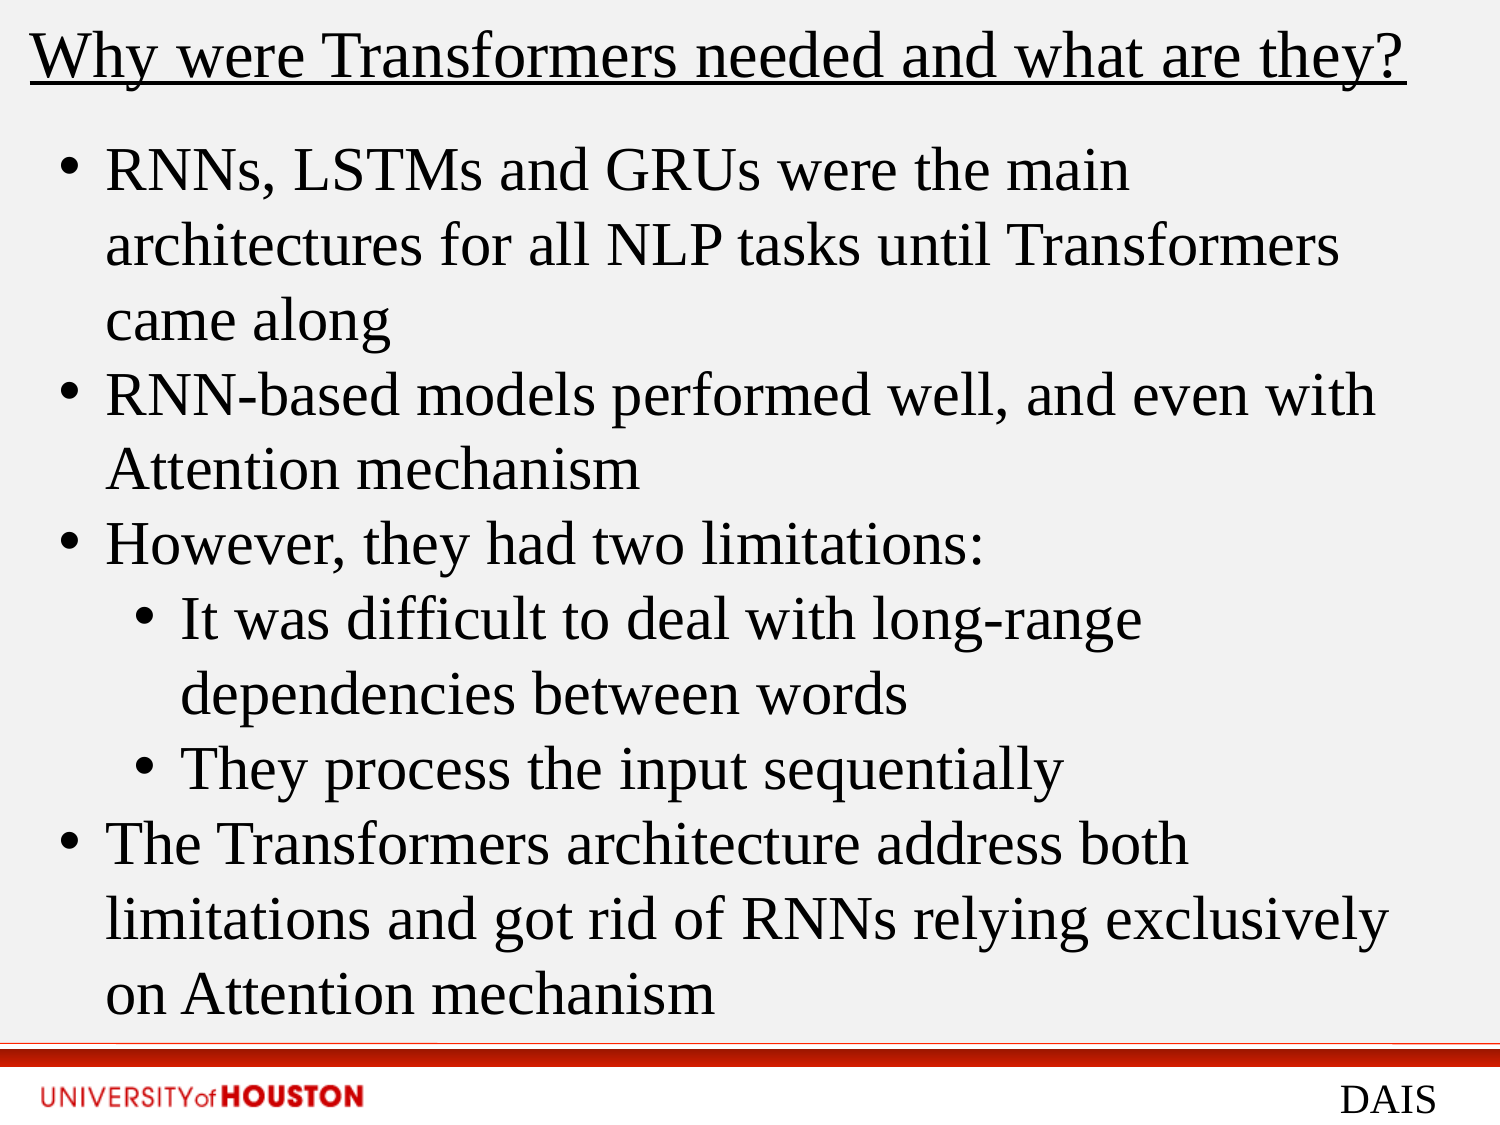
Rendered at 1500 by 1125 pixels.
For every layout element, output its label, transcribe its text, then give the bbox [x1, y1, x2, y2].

text_box DAIS [1324, 1064, 1475, 1125]
text_box RNNs, LSTMs and GRUs were the main architectures for all NLP tasks until Transformers came along RNN-based models performed well, and even with Attention mechanism However, they had two limitations: It was difficult to deal with long-range dependencies between words They process the input sequentially The Transformers architecture address both limitations and got rid of RNNs relying exclusively on Attention mechanism [43, 120, 1457, 1035]
picture [23, 1075, 385, 1116]
title Why were Transformers needed and what are they? [5, 0, 1431, 101]
